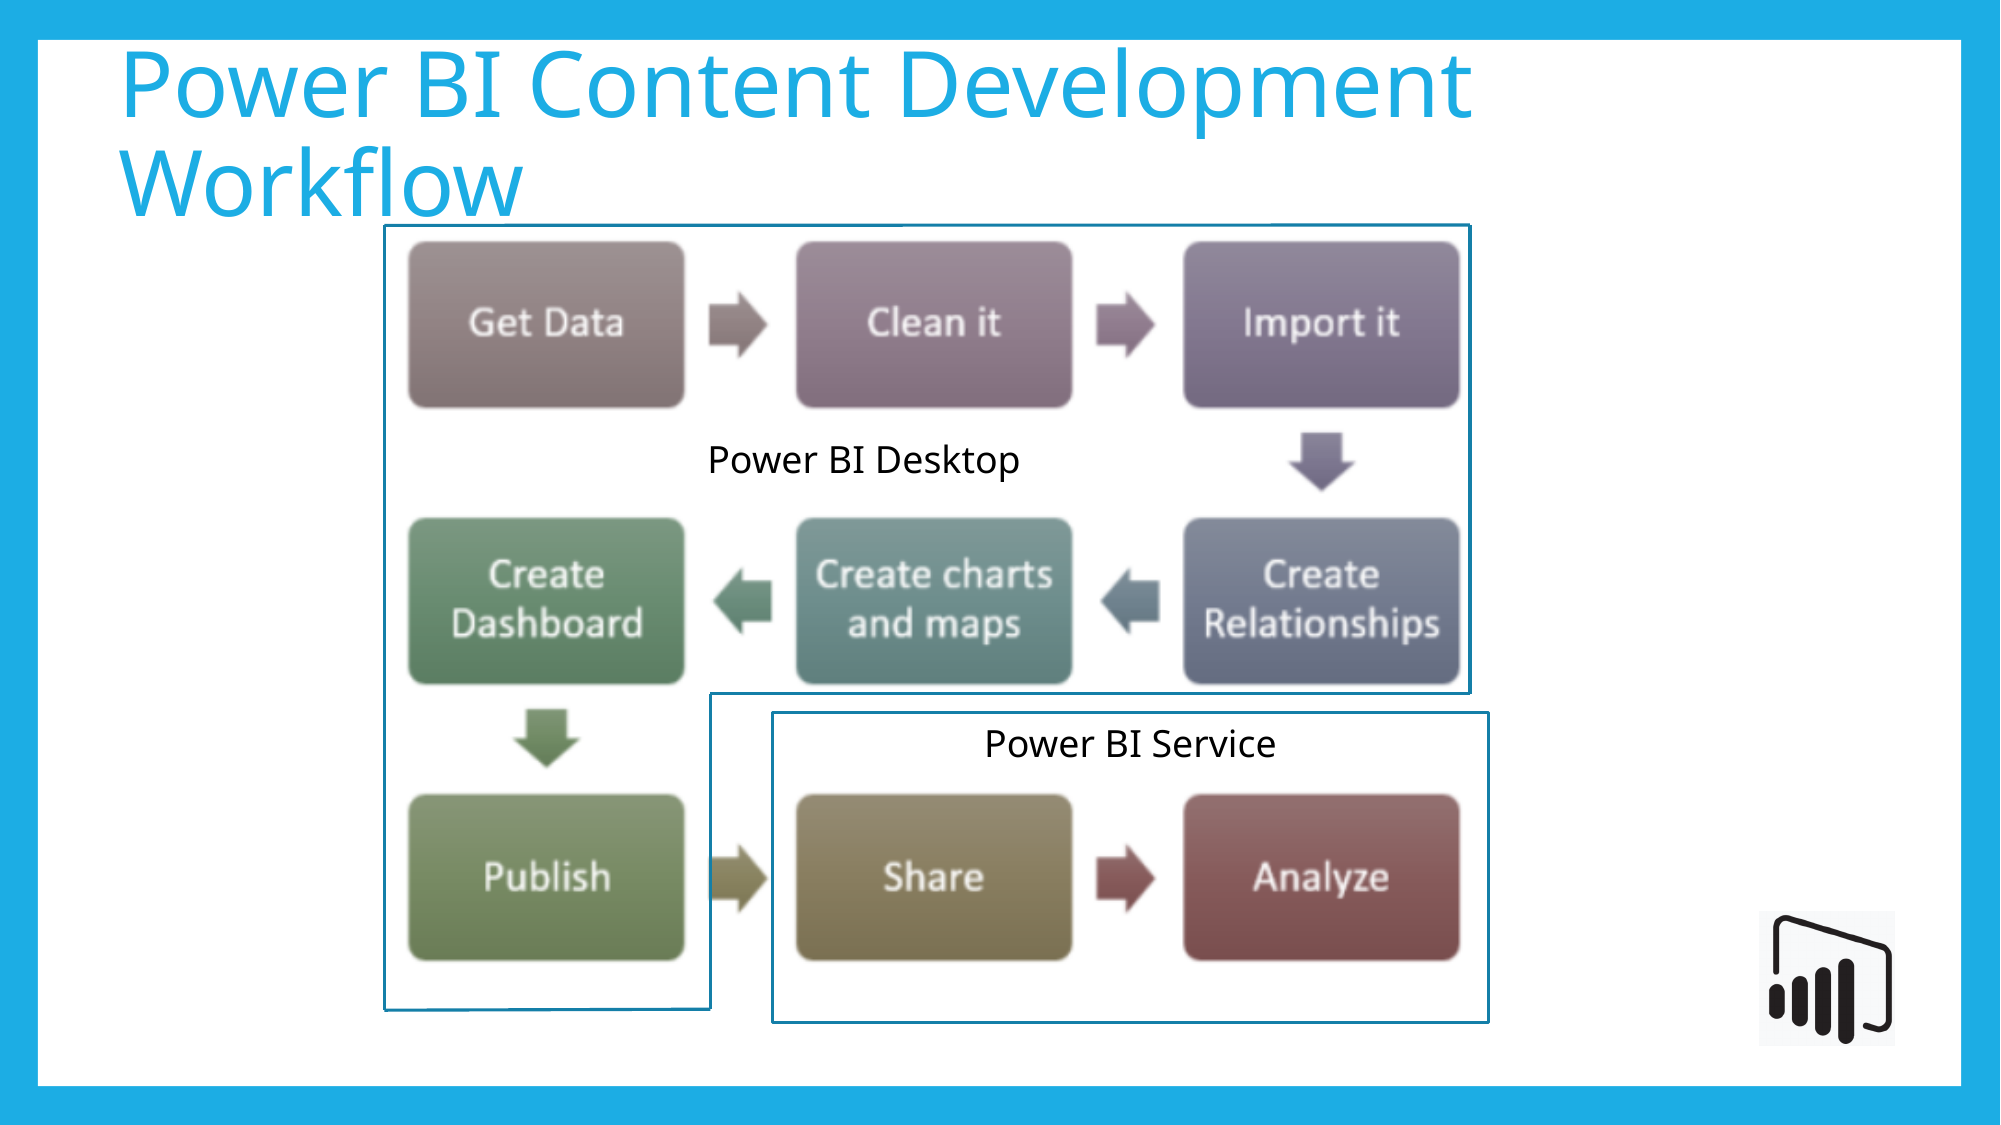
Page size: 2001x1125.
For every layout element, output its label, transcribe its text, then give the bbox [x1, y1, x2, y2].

picture [1759, 910, 1895, 1046]
text_box [771, 711, 1490, 1024]
picture [711, 695, 1471, 971]
picture [402, 236, 1469, 971]
title Power BI Content Development Workflow [103, 38, 1909, 237]
